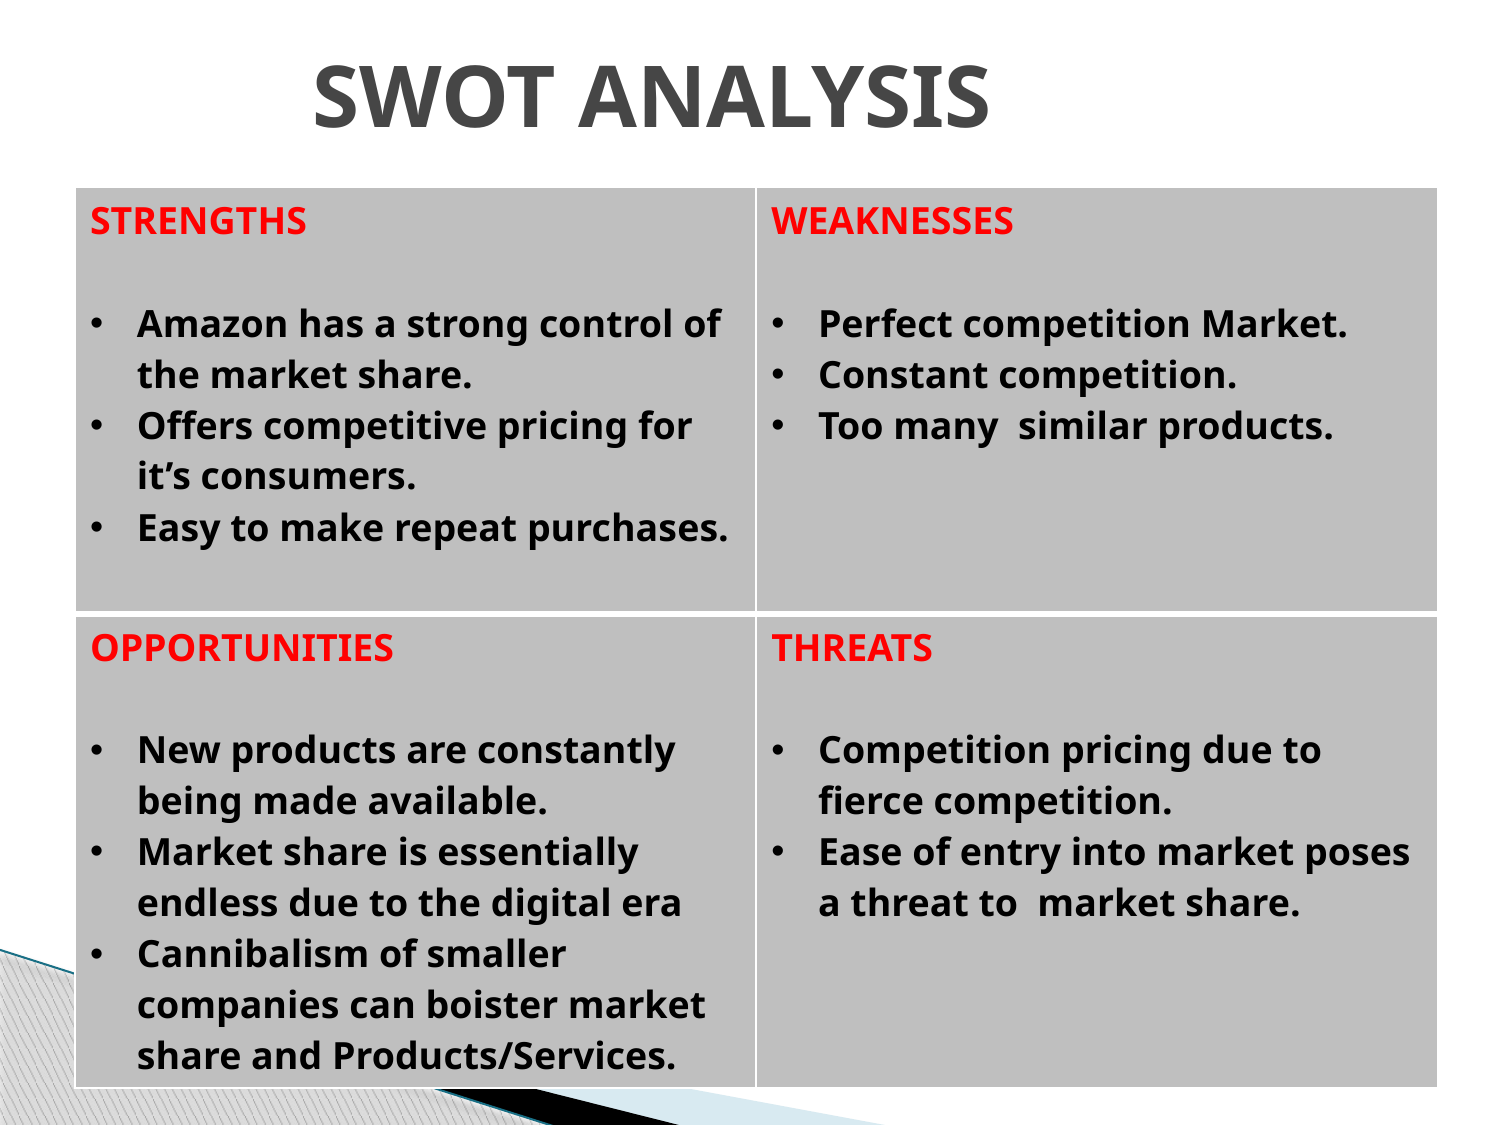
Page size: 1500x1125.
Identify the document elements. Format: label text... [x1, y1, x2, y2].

table_cell THREATS Competition pricing due to fierce competition. Ease of entry into market poses a threat to market share. [757, 617, 1437, 1087]
table_header WEAKNESSES Perfect competition Market. Constant competition. Too many similar products. [757, 188, 1437, 611]
title SWOT ANALYSIS [75, 24, 1388, 163]
table_cell OPPORTUNITIES New products are constantly being made available. Market share is essentially endless due to the digital era Cannibalism of smaller companies can boister market share and Products/Services. [76, 617, 755, 1087]
table_header STRENGTHS Amazon has a strong control of the market share. Offers competitive pricing for it’s consumers. Easy to make repeat purchases. [76, 188, 755, 611]
